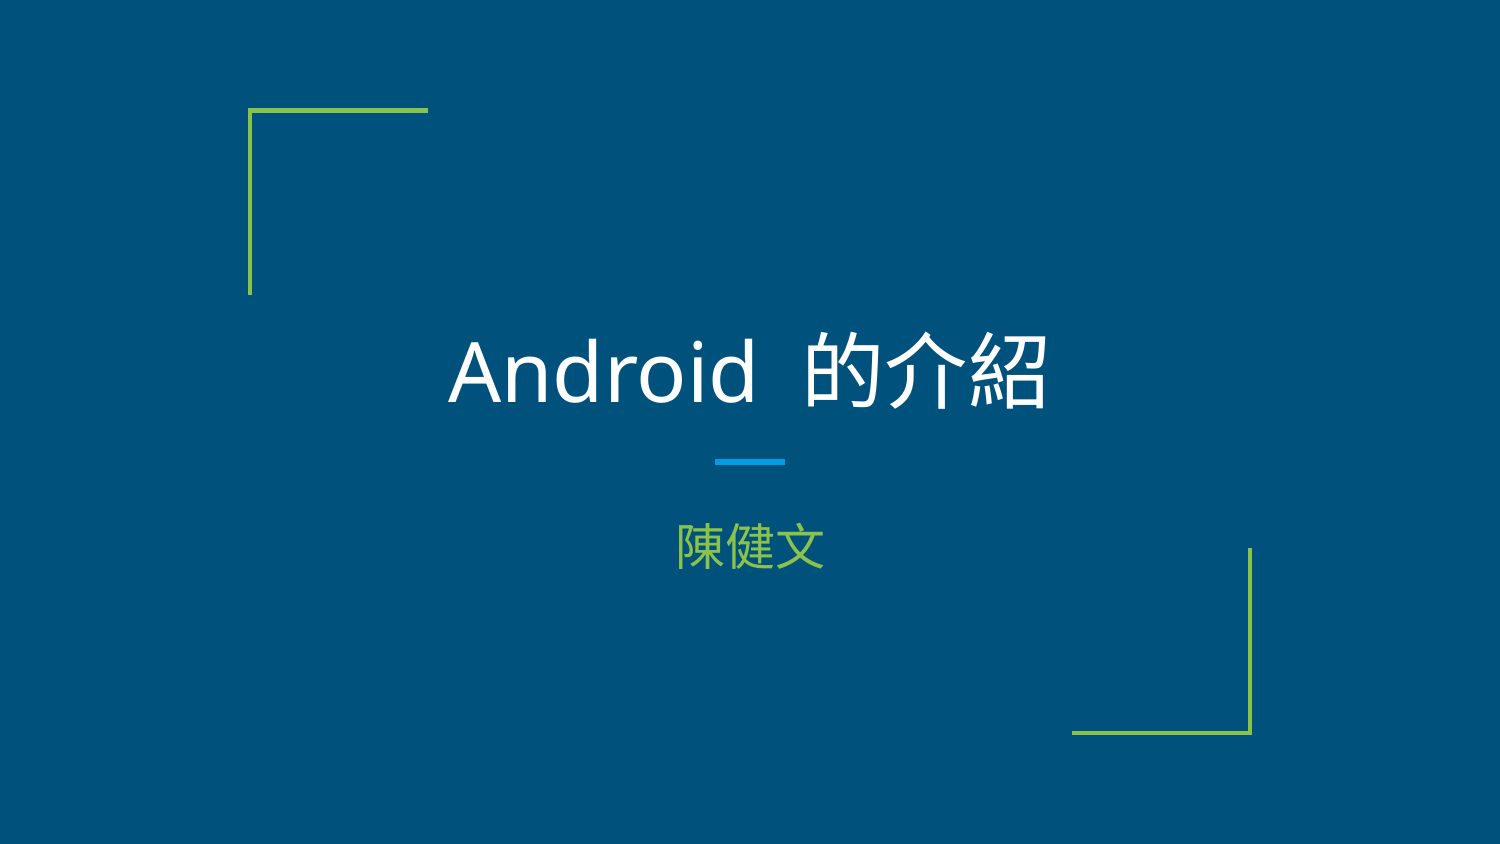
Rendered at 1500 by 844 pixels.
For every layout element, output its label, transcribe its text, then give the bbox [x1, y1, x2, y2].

subtitle 陳健文 [275, 500, 1225, 650]
title Android 的介紹 [275, 195, 1225, 435]
